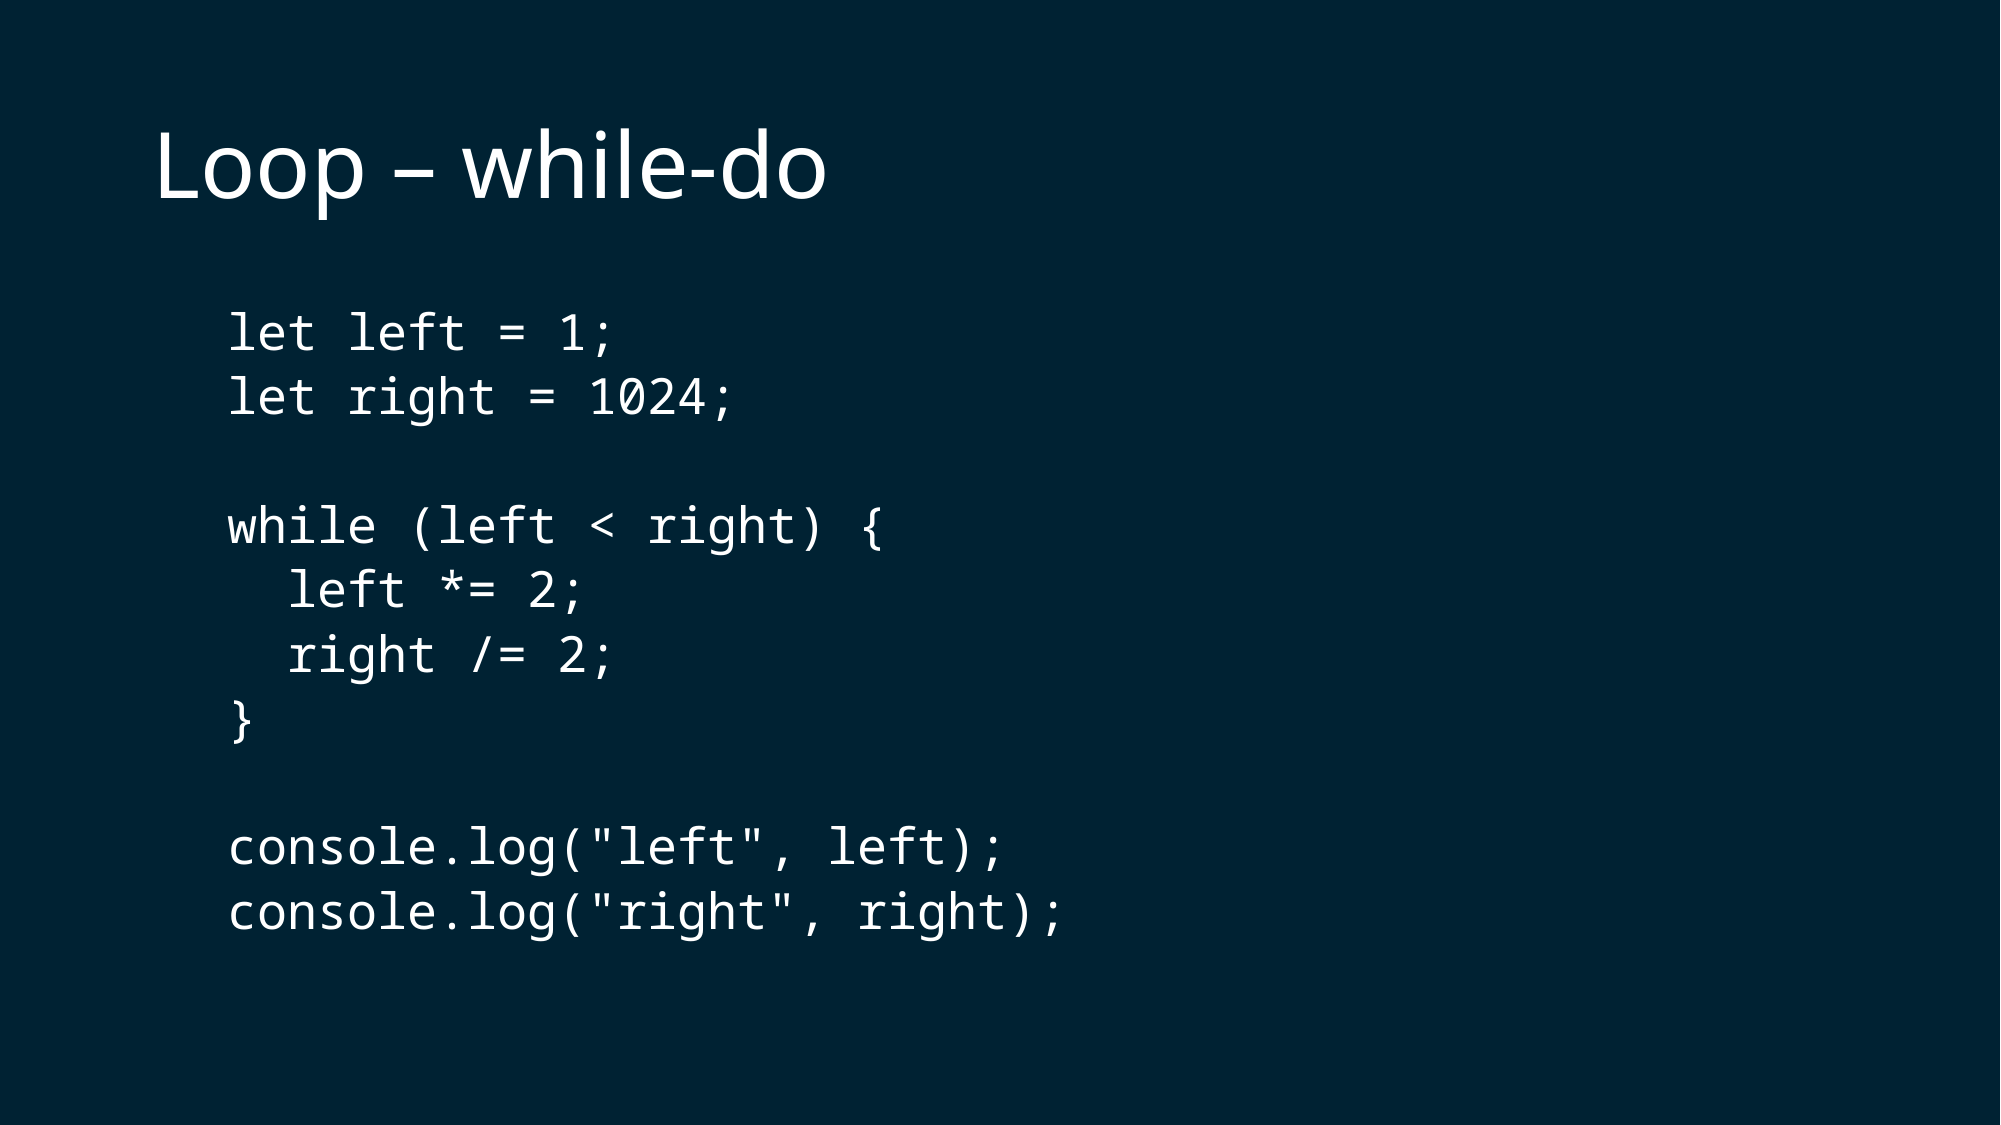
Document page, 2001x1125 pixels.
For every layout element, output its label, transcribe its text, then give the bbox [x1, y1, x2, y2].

title Loop – while-do [137, 59, 1863, 278]
list let left = 1; let right = 1024; while (left < right) { left *= 2; right /= 2; } console.log("left", left); console.log("right", right); [137, 299, 1863, 1014]
